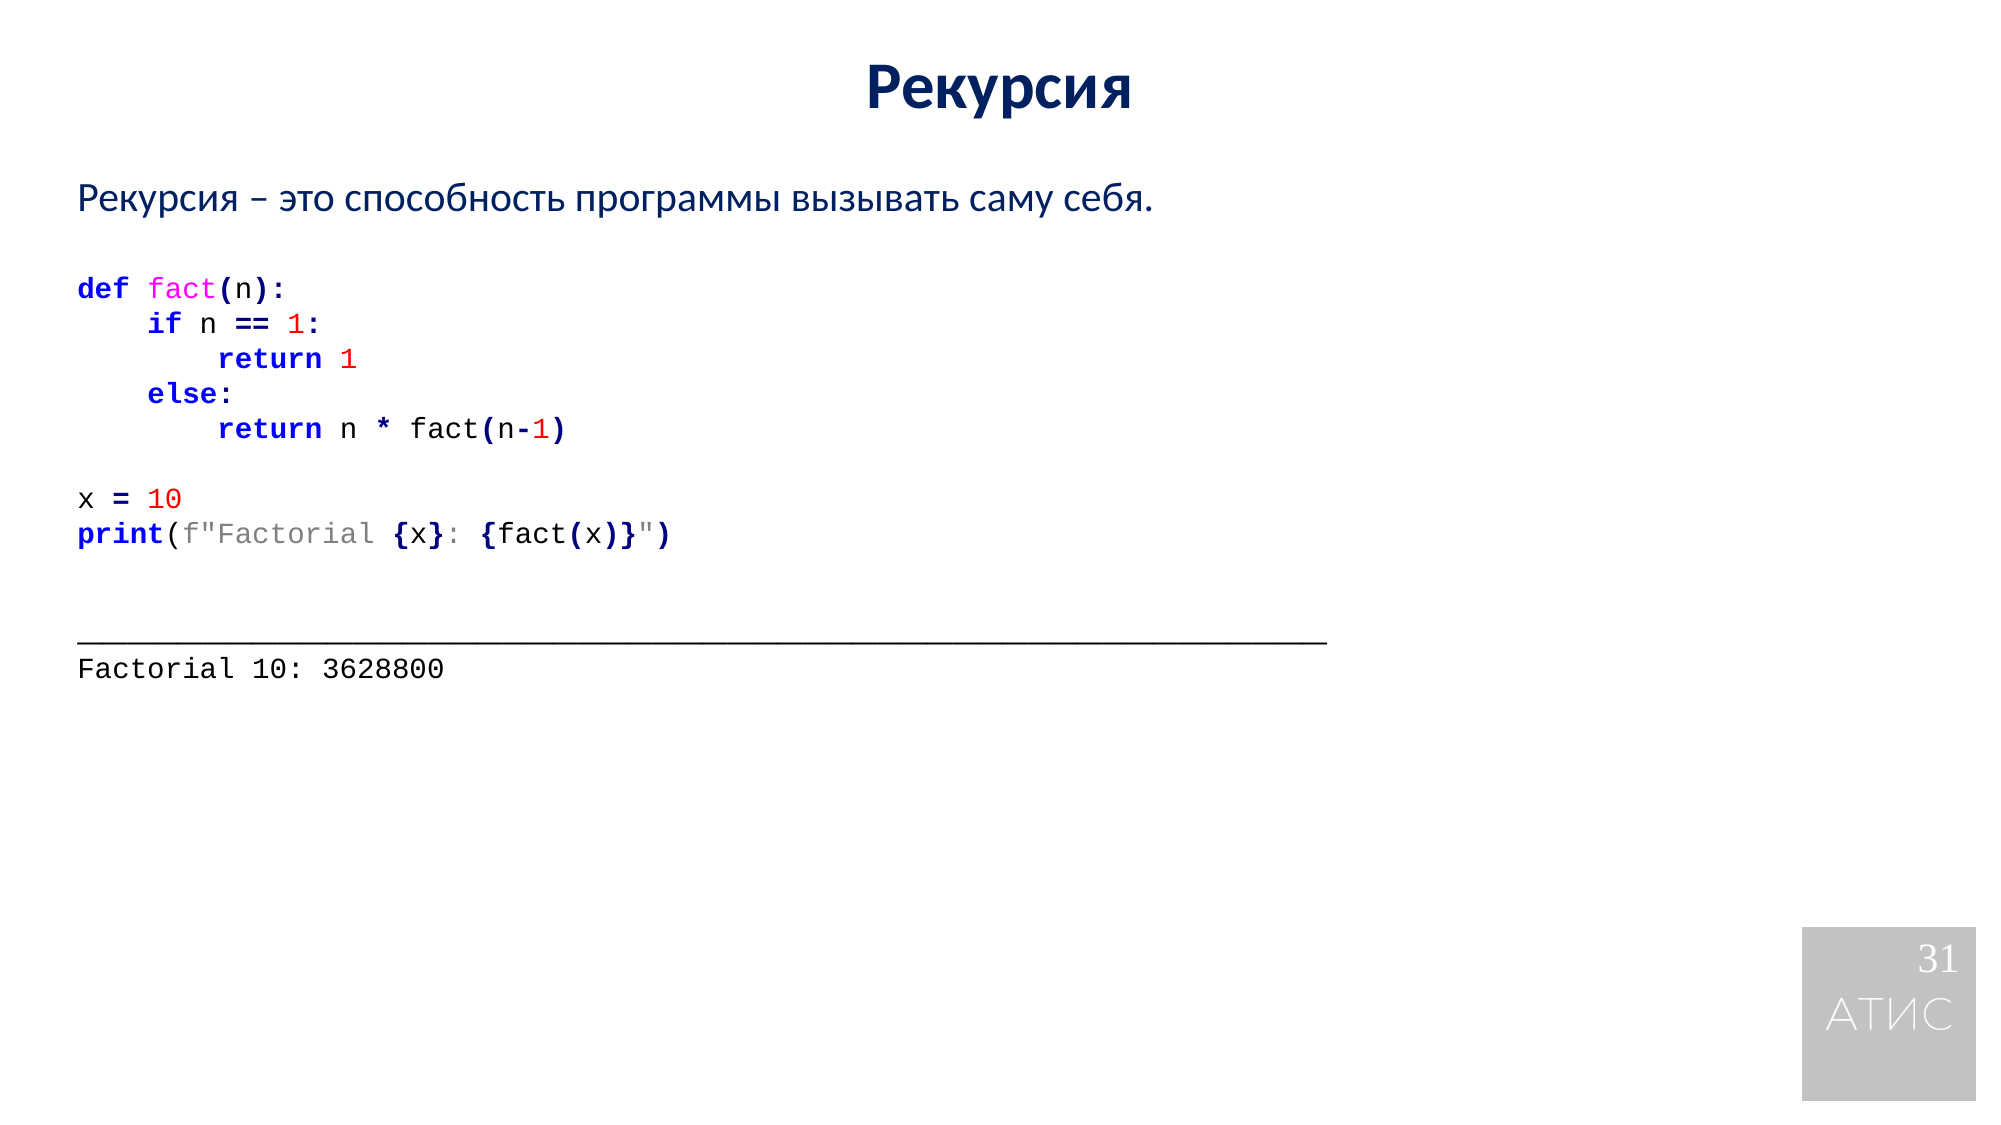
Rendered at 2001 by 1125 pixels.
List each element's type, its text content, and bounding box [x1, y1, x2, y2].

picture [1802, 927, 1976, 1101]
text_box Рекурсия – это способность программы вызывать саму себя. def fact(n): if n == 1: return 1 else: return n * fact(n-1) x = 10 print(f"Factorial {x}: {fact(x)}") __________________________________________________ Factorial 10: 3628800 [62, 162, 1936, 1097]
title Рекурсия [0, 34, 2000, 149]
